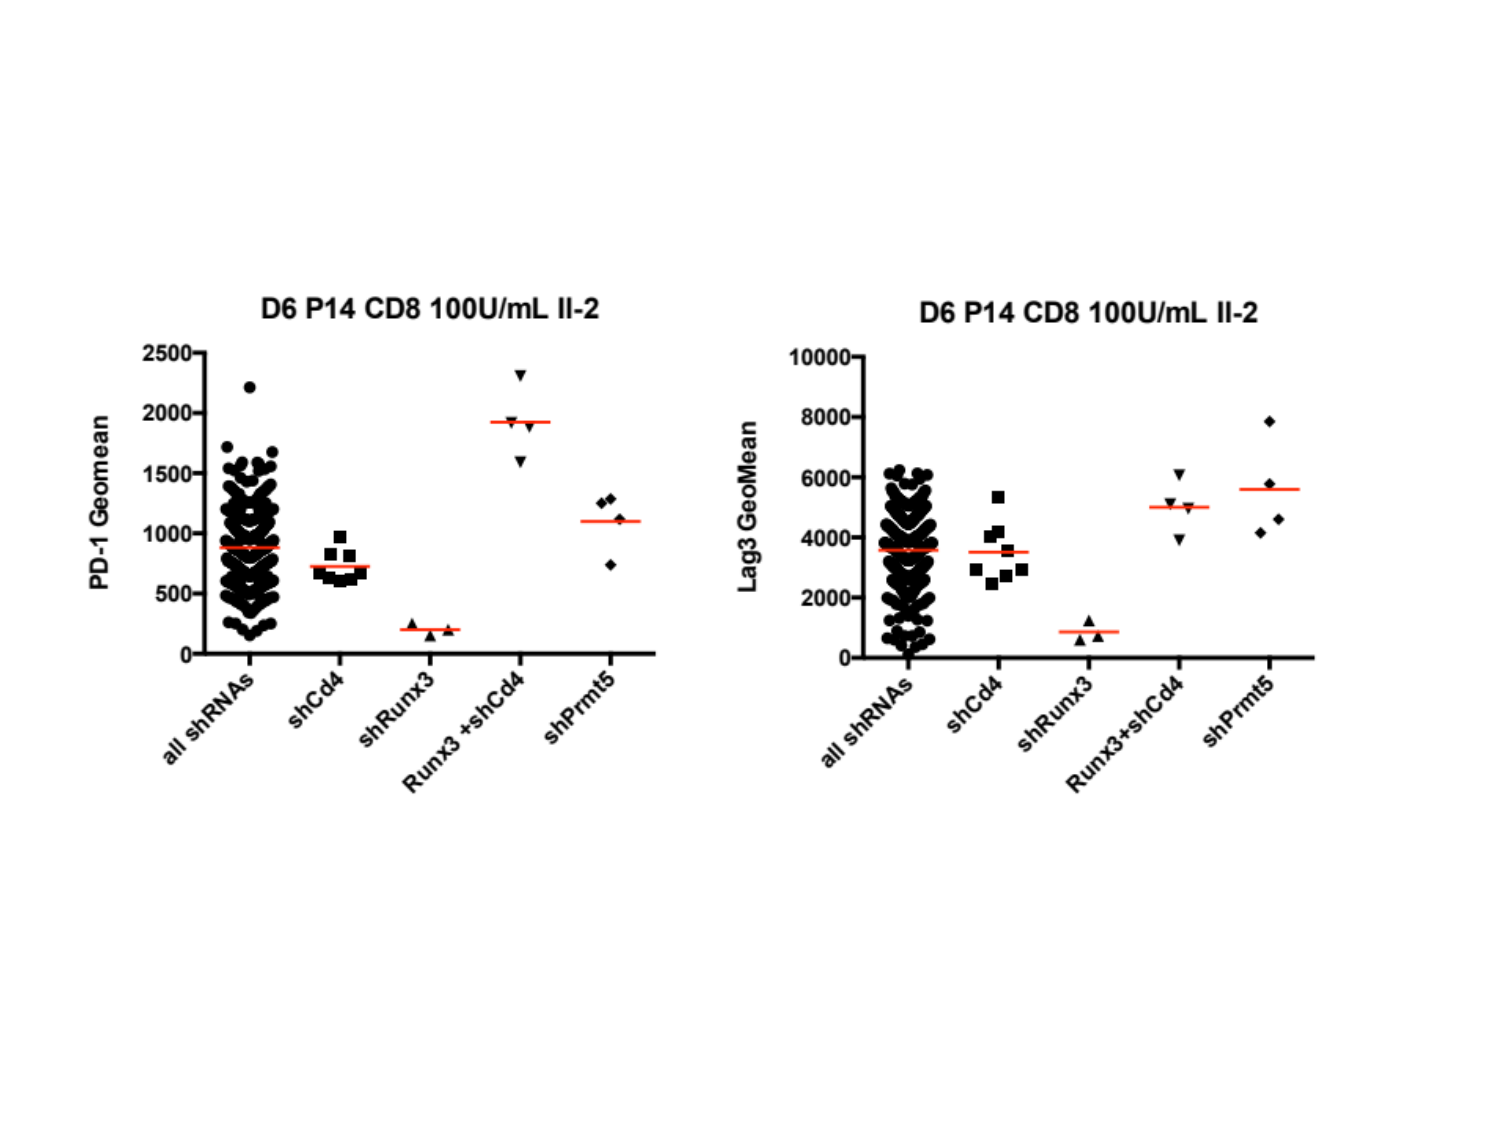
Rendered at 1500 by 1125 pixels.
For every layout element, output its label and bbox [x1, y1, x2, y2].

picture [723, 285, 1326, 844]
picture [74, 281, 667, 844]
